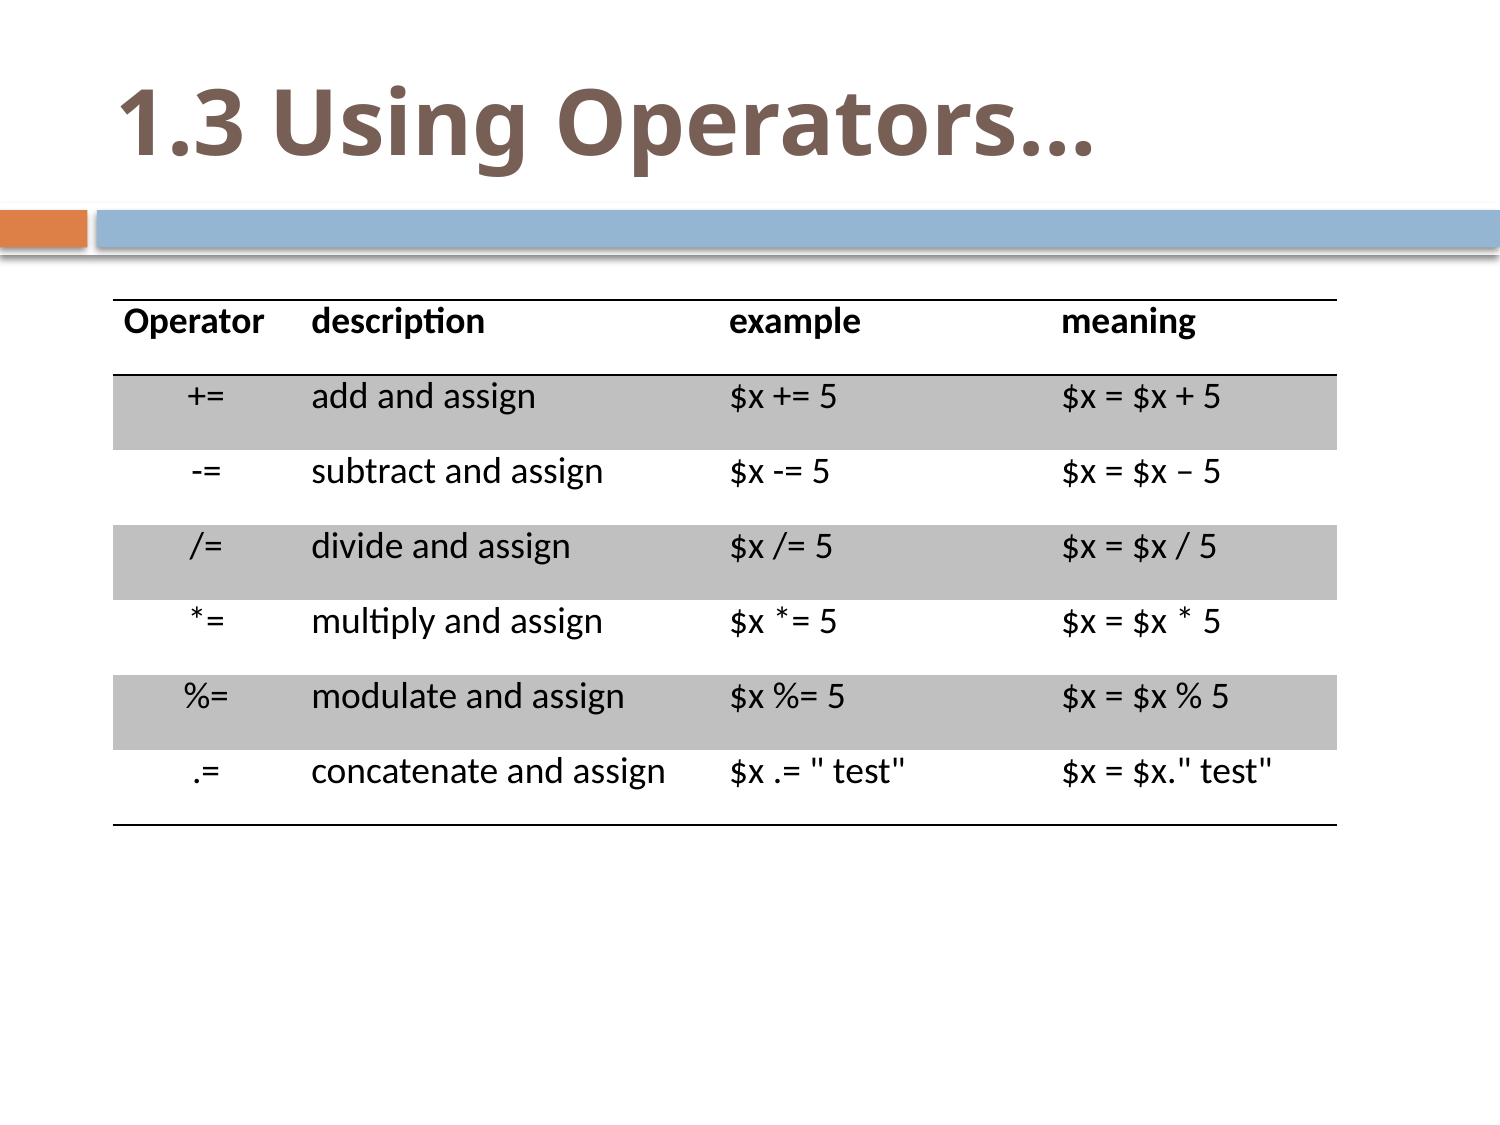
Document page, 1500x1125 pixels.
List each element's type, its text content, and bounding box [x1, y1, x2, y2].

table_cell divide and assign [300, 525, 718, 600]
table_header meaning [1050, 301, 1337, 374]
table_cell $x = $x + 5 [1050, 376, 1337, 450]
table_cell $x /= 5 [718, 525, 1050, 600]
table_cell multiply and assign [300, 600, 718, 675]
table_cell subtract and assign [300, 450, 718, 525]
title 1.3 Using Operators… [100, 37, 1438, 200]
table_cell *= [113, 600, 300, 675]
table_cell concatenate and assign [300, 750, 718, 824]
table_cell $x = $x % 5 [1050, 675, 1337, 750]
table_cell %= [113, 675, 300, 750]
table_cell $x .= " test" [718, 750, 1050, 824]
table_header description [300, 301, 718, 374]
table_cell $x *= 5 [718, 600, 1050, 675]
table_cell -= [113, 450, 300, 525]
table_cell $x -= 5 [718, 450, 1050, 525]
table_cell $x = $x / 5 [1050, 525, 1337, 600]
table_cell modulate and assign [300, 675, 718, 750]
table_cell $x = $x." test" [1050, 750, 1337, 824]
table_header example [718, 301, 1050, 374]
table_header Operator [113, 301, 300, 374]
table_cell $x = $x * 5 [1050, 600, 1337, 675]
table_cell .= [113, 750, 300, 824]
table_cell $x += 5 [718, 376, 1050, 450]
table_cell $x %= 5 [718, 675, 1050, 750]
table_cell add and assign [300, 376, 718, 450]
table_cell += [113, 376, 300, 450]
table_cell $x = $x – 5 [1050, 450, 1337, 525]
table_cell /= [113, 525, 300, 600]
